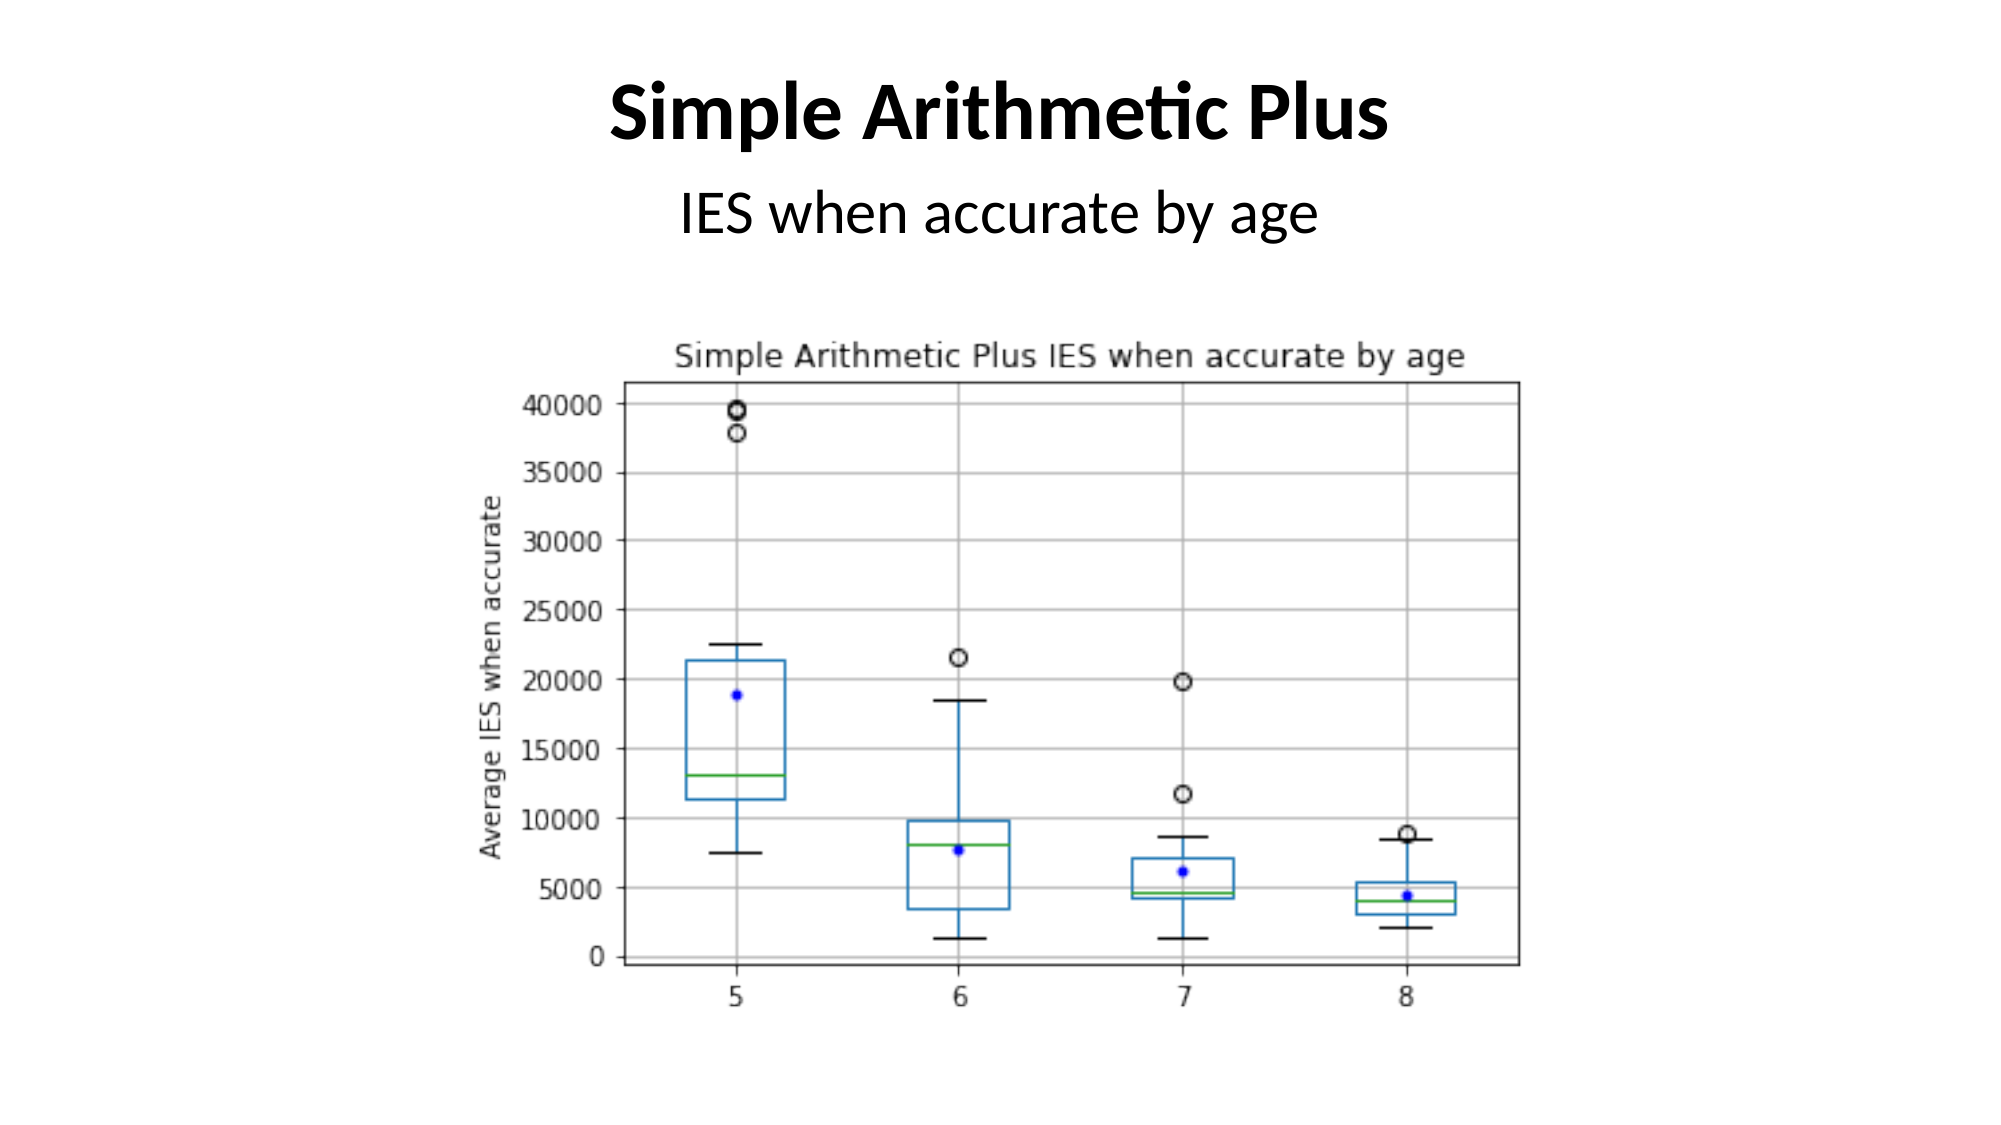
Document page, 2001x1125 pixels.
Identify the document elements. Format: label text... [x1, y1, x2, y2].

list IES when accurate by age [471, 172, 1529, 255]
picture [471, 323, 1529, 1029]
title Simple Arithmetic Plus [137, 59, 1863, 171]
